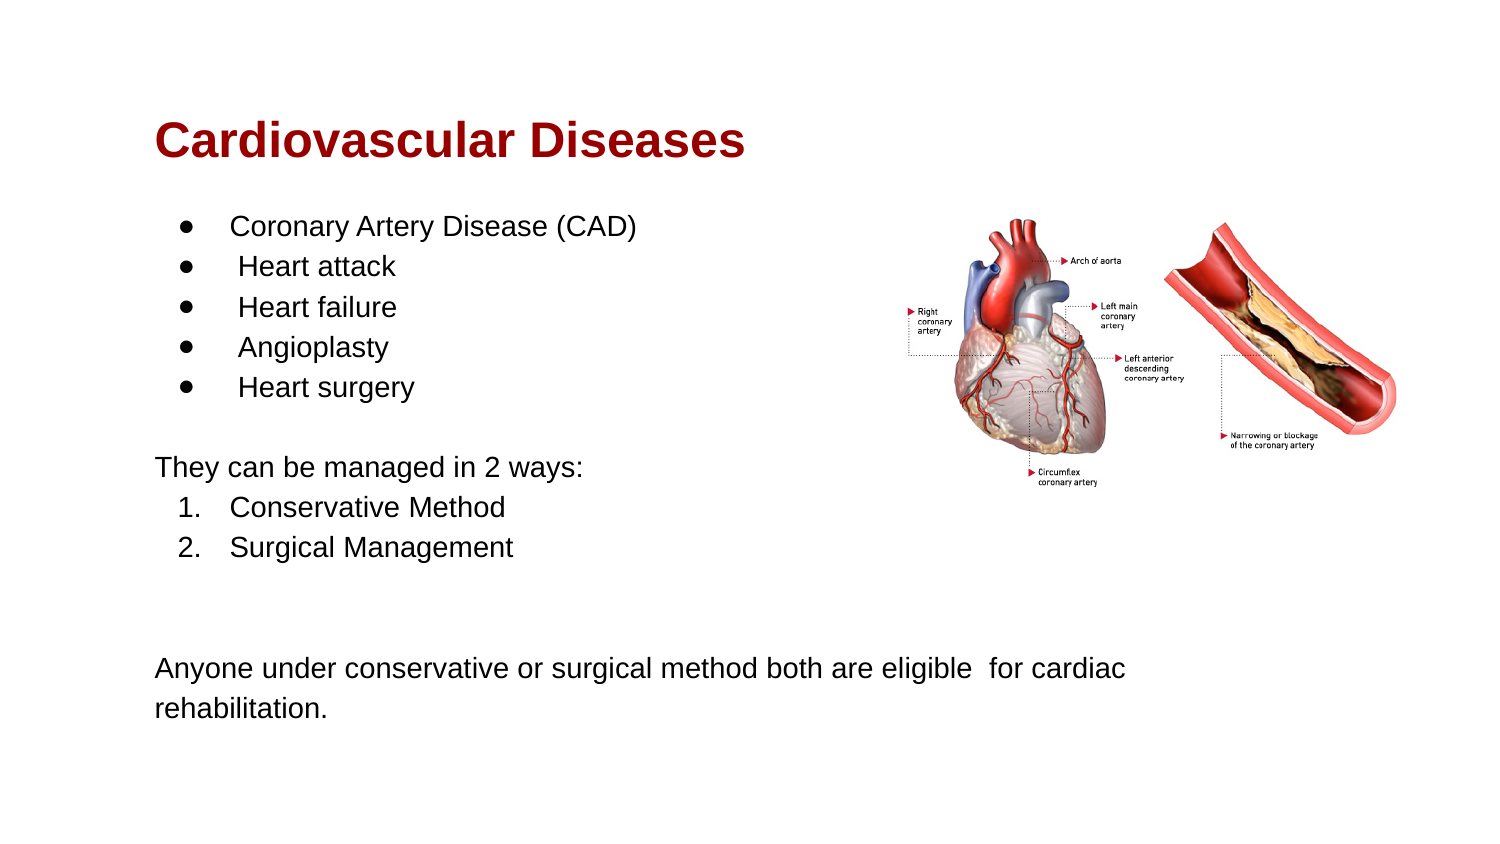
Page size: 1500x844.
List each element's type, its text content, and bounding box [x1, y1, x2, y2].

text_box Cardiovascular Diseases Coronary Artery Disease (CAD) Heart attack Heart failure Angioplasty Heart surgery They can be managed in 2 ways: Conservative Method Surgical Management Anyone under conservative or surgical method both are eligible for cardiac rehabilitation. [139, 92, 1273, 649]
picture [877, 214, 1424, 491]
